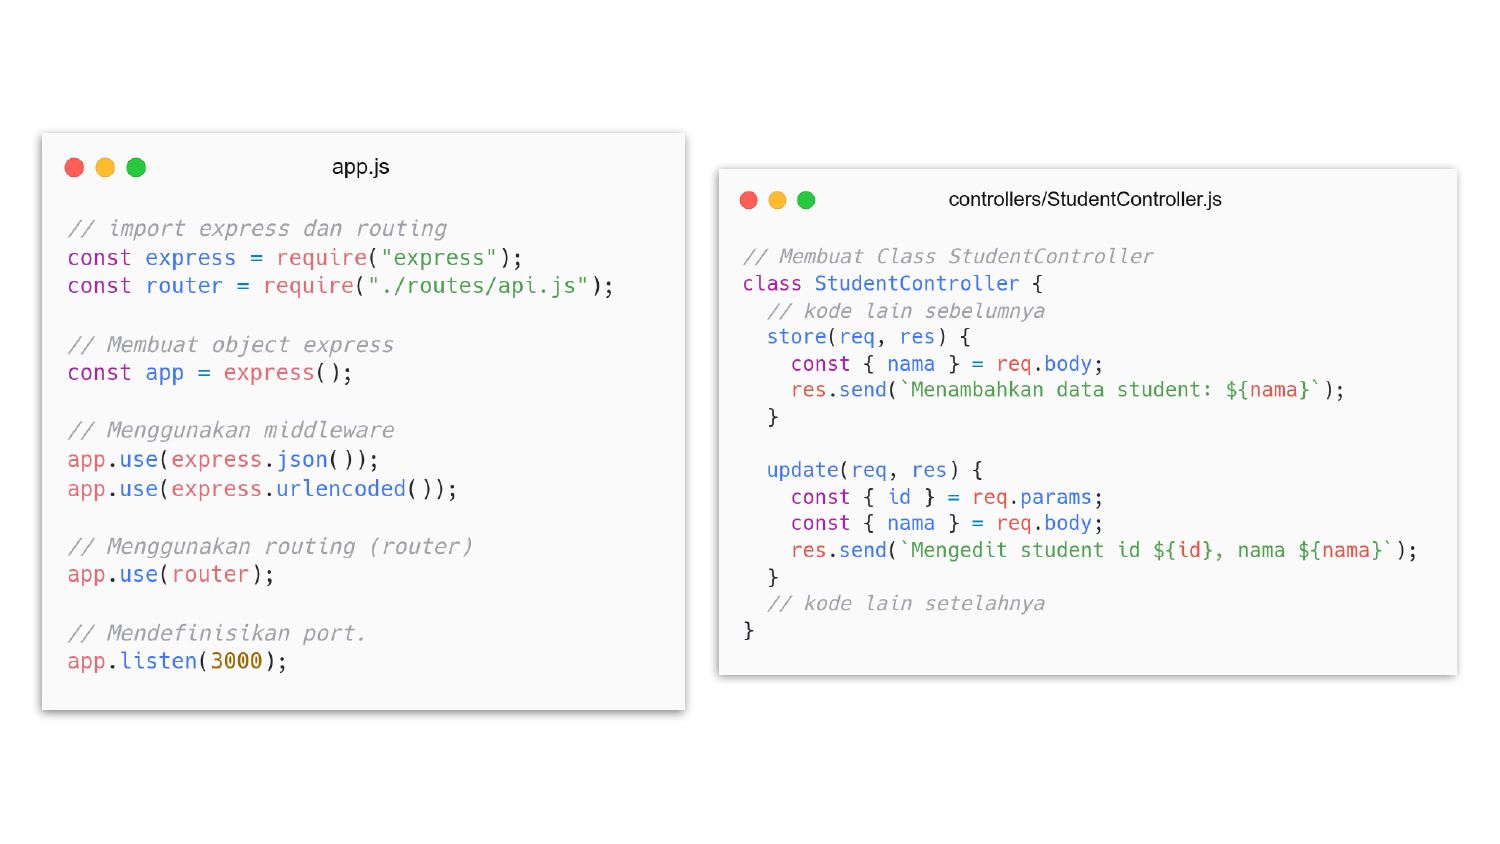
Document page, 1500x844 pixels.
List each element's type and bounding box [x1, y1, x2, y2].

picture [41, 133, 685, 711]
picture [718, 168, 1457, 675]
